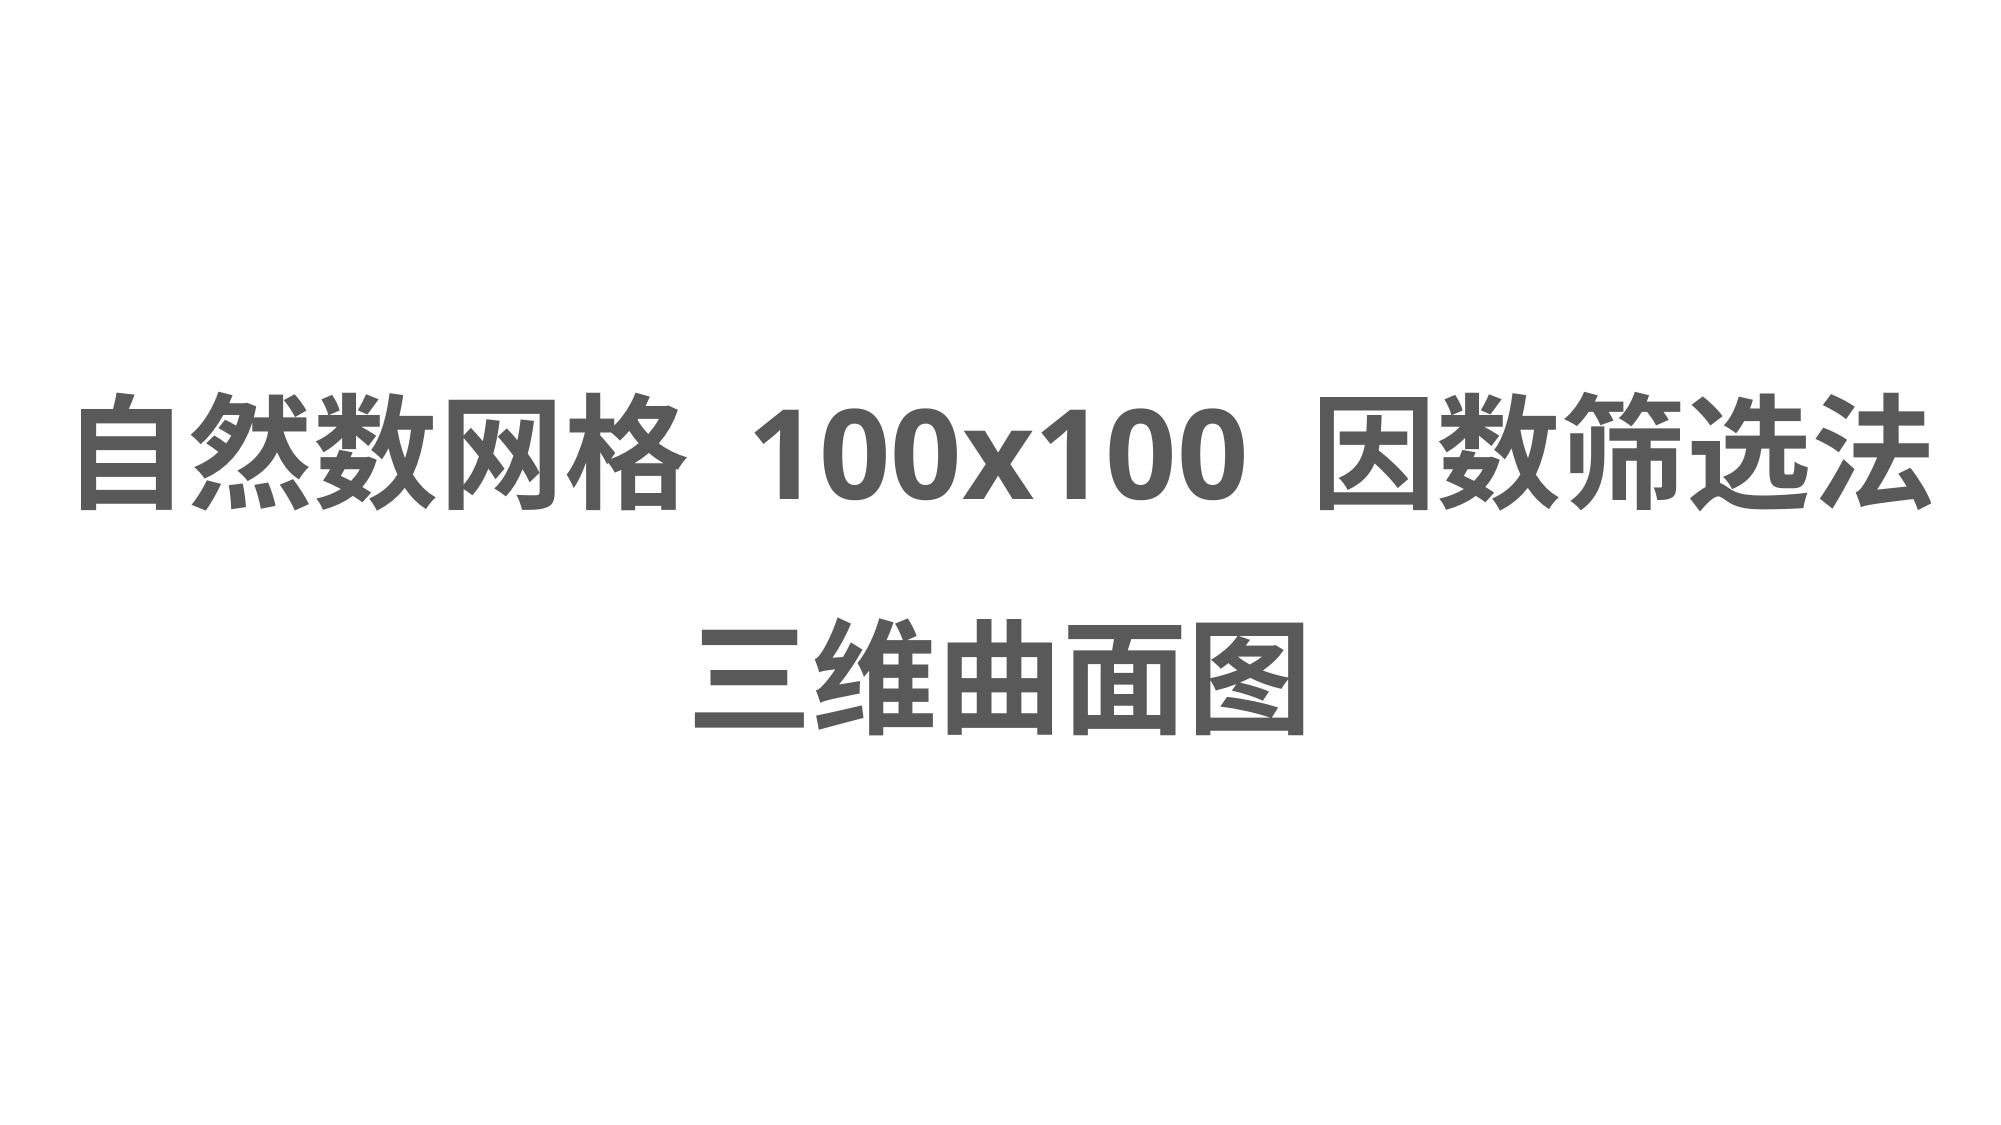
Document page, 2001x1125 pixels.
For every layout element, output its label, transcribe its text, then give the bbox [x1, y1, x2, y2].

text_box 自然数网格 100x100 因数筛选法 三维曲面图 [0, 281, 2000, 750]
